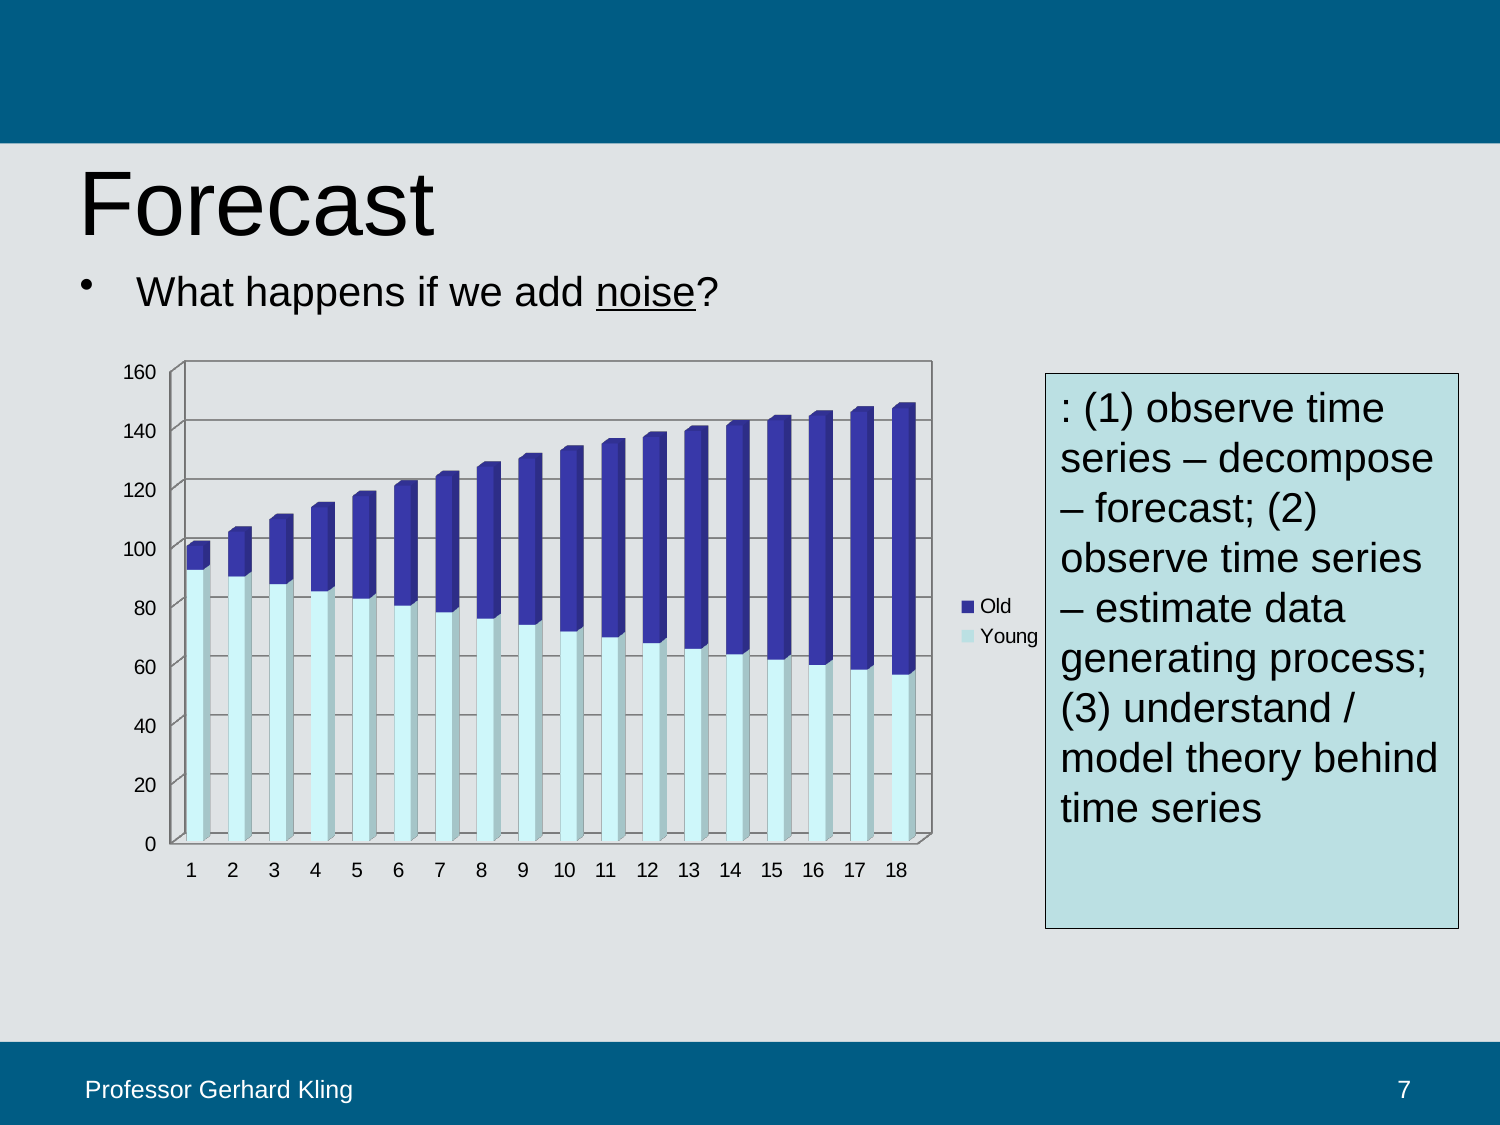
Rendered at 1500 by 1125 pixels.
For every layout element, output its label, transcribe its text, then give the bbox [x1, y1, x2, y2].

text_box 7 [1382, 1066, 1489, 1112]
title Forecast [73, 152, 1424, 247]
text_box Professor Gerhard Kling [70, 1066, 563, 1112]
list What happens if we add noise? [75, 262, 1425, 1005]
chart [100, 349, 1058, 894]
